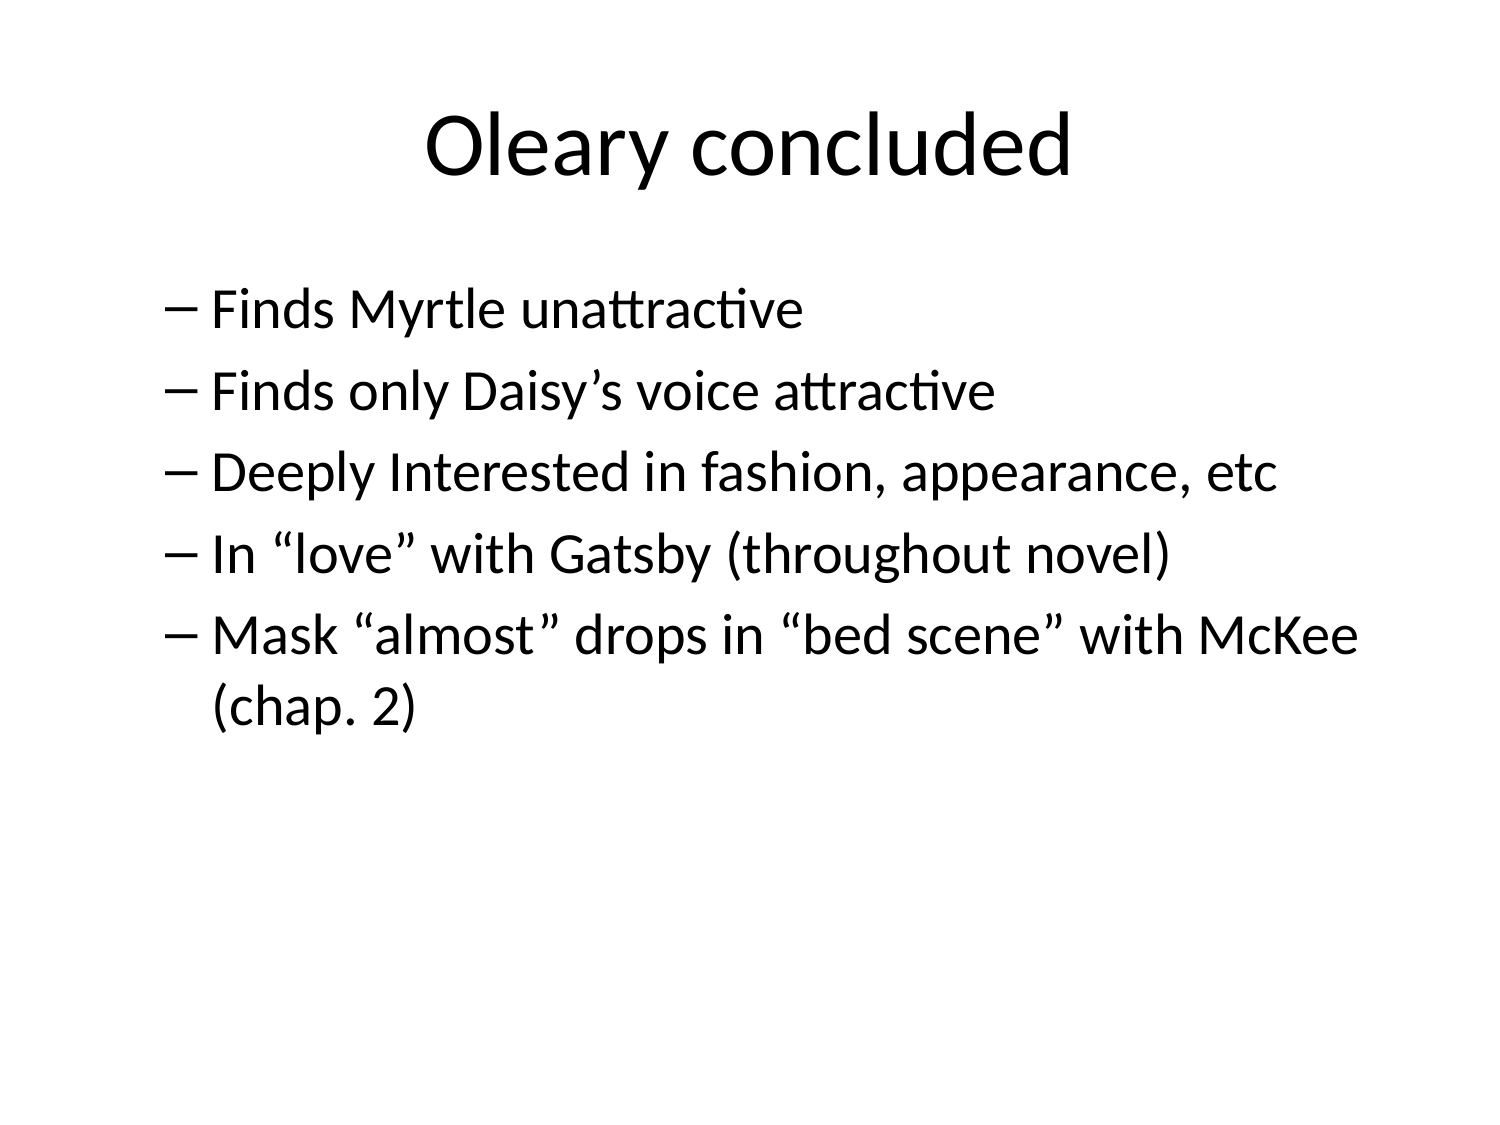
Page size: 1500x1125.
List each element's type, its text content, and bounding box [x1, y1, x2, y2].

title Oleary concluded [75, 45, 1425, 233]
list Finds Myrtle unattractive Finds only Daisy’s voice attractive Deeply Interested in fashion, appearance, etc In “love” with Gatsby (throughout novel) Mask “almost” drops in “bed scene” with McKee (chap. 2) [75, 262, 1425, 1005]
